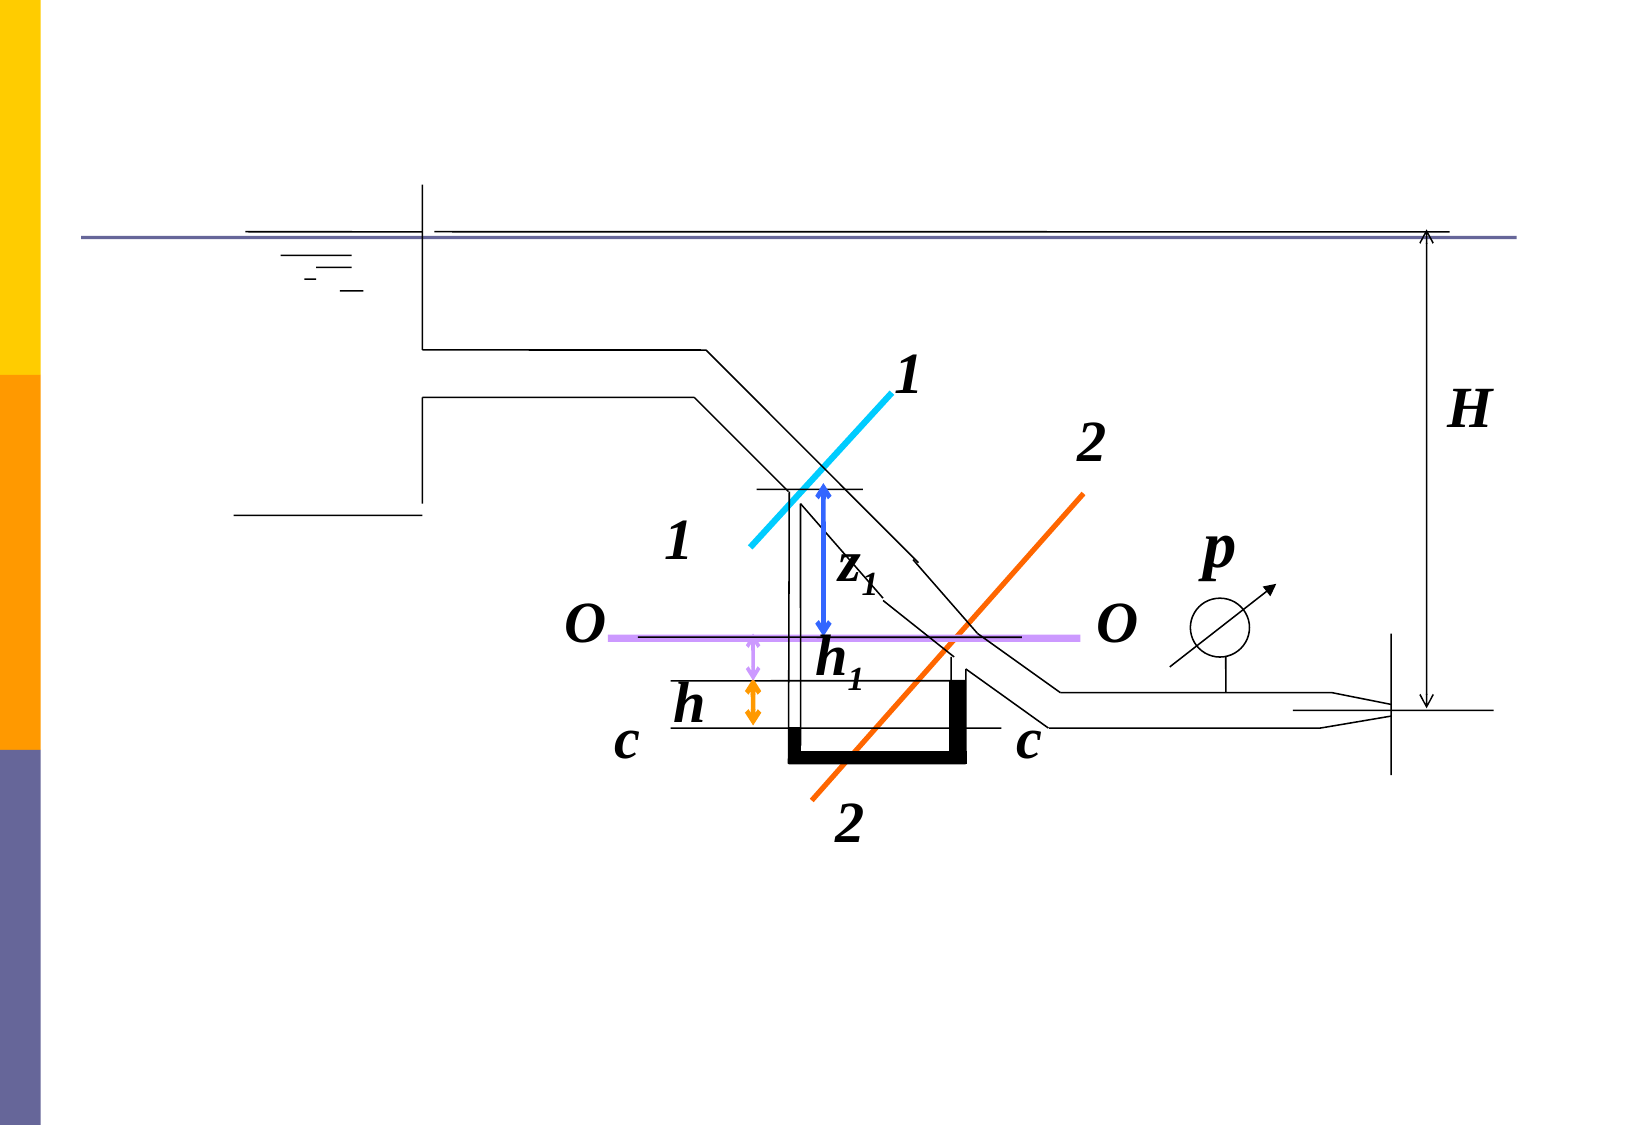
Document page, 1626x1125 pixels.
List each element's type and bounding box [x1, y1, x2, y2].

text_box [233, 184, 1563, 778]
text_box [549, 786, 1182, 863]
